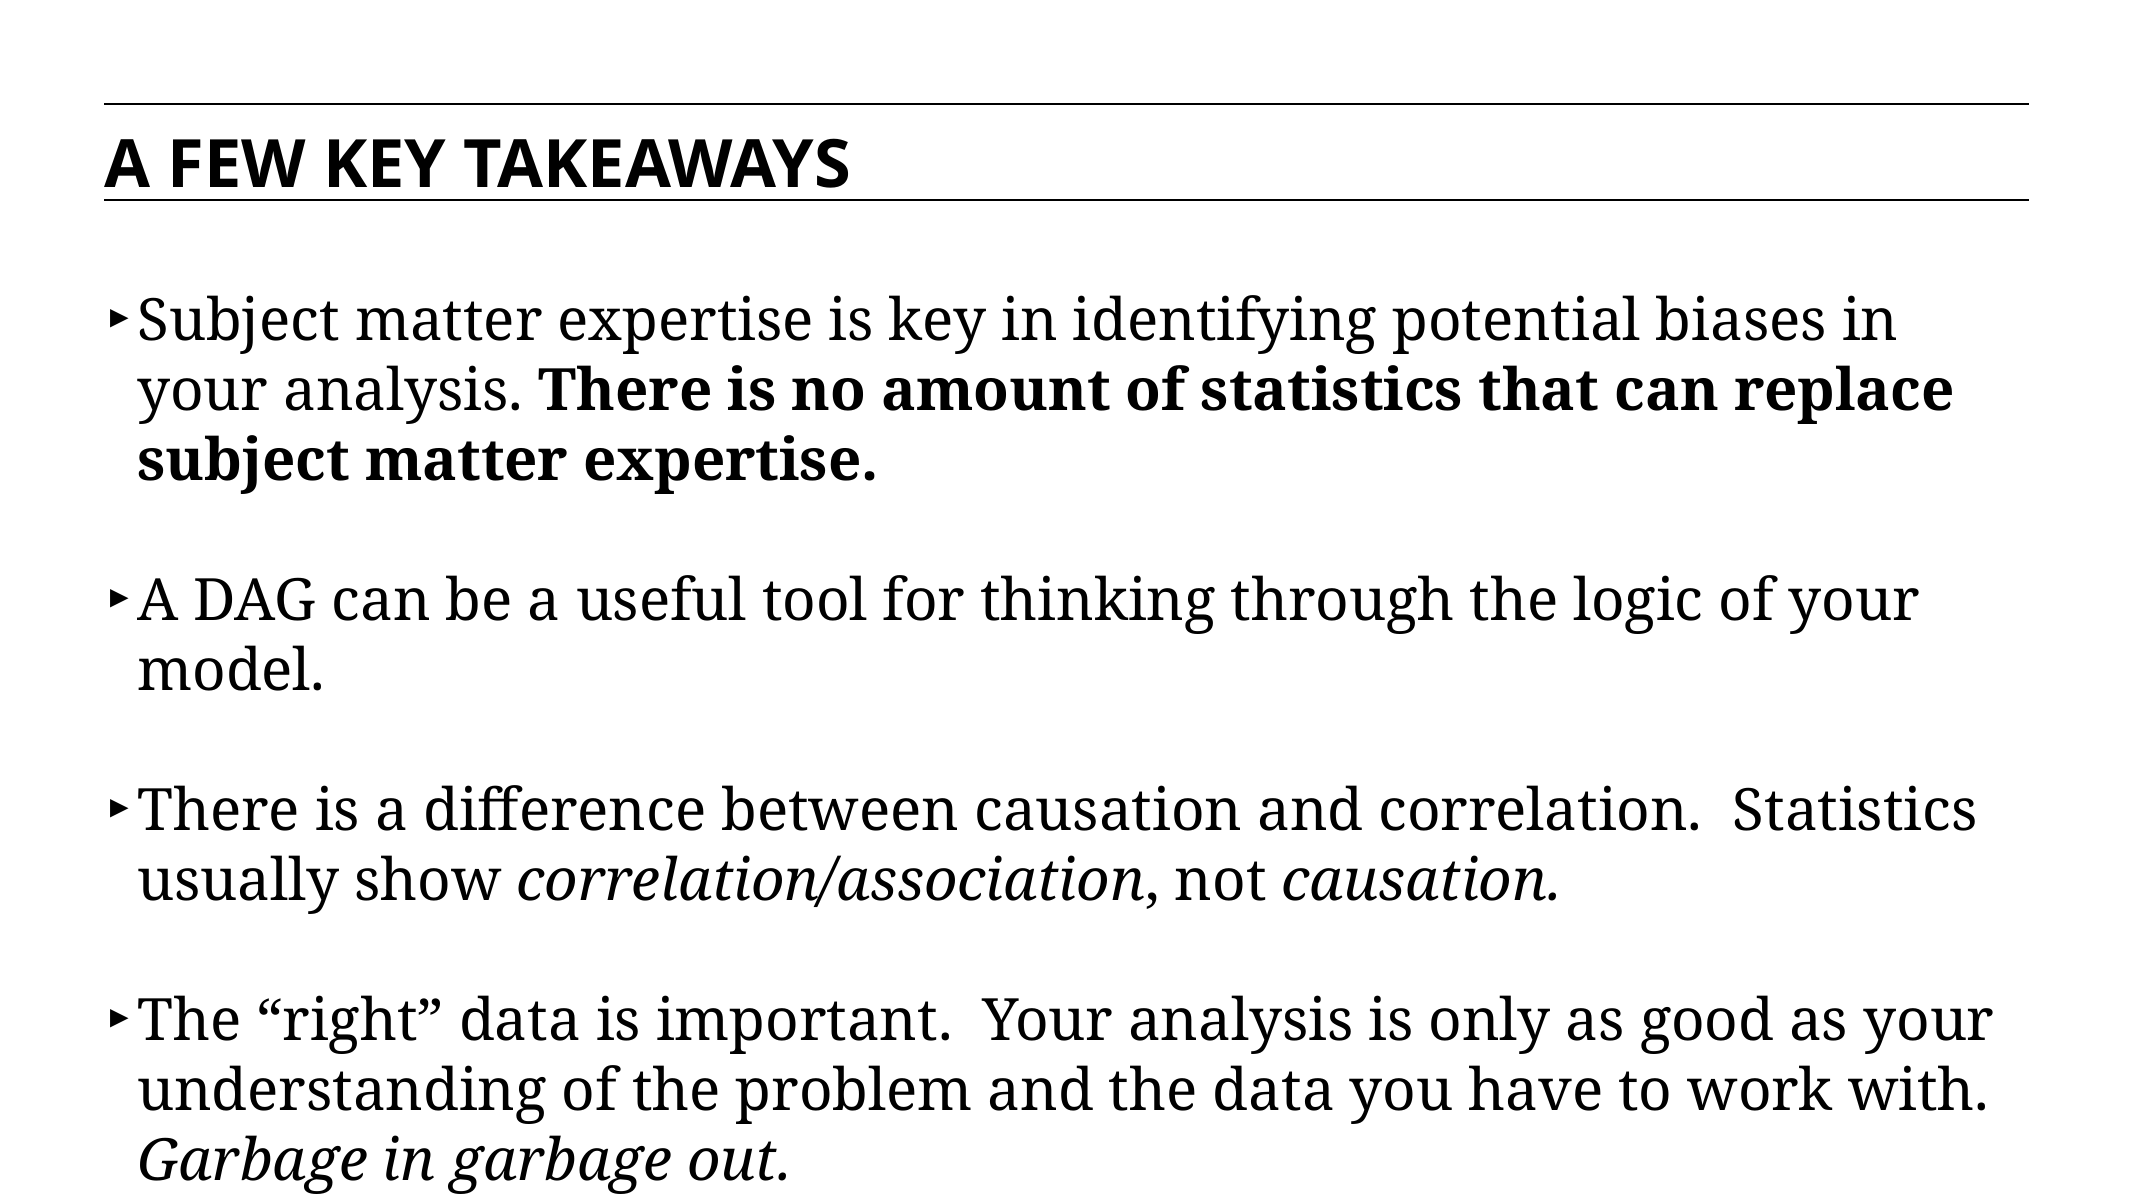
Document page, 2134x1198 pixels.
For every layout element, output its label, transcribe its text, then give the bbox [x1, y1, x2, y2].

list Subject matter expertise is key in identifying potential biases in your analysis. There is no amount of statistics that can replace subject matter expertise. A DAG can be a useful tool for thinking through the logic of your model. There is a difference between causation and correlation. Statistics usually show correlation/association, not causation. The “right” data is important. Your analysis is only as good as your understanding of the problem and the data you have to work with. Garbage in garbage out. [104, 212, 2030, 837]
text_box A FEW KEY TAKEAWAYS [104, 120, 2030, 192]
